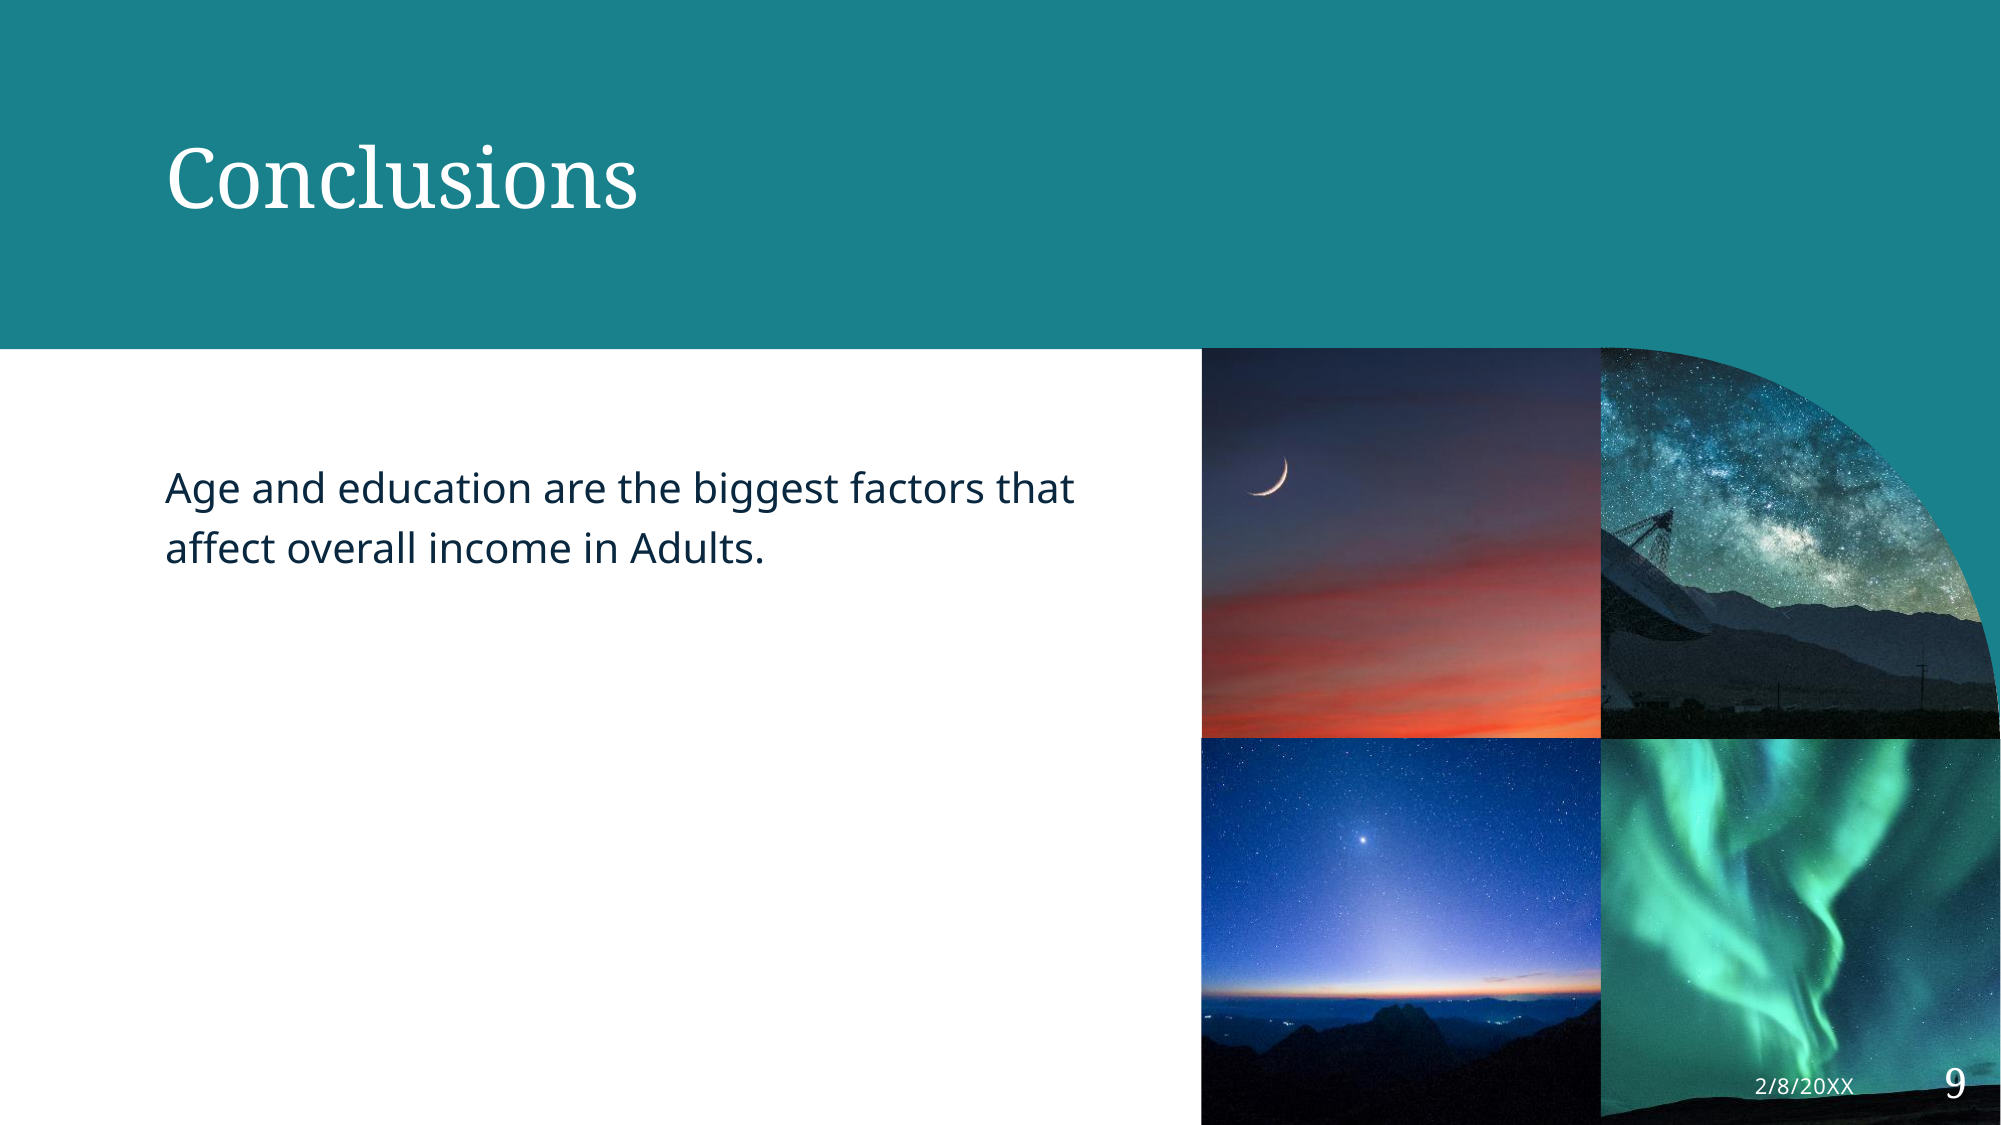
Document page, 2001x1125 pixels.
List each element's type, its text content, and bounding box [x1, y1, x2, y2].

list Age and education are the biggest factors that affect overall income in Adults. [150, 444, 1113, 1014]
picture [1201, 347, 2001, 1125]
title Conclusions [150, 72, 1777, 291]
